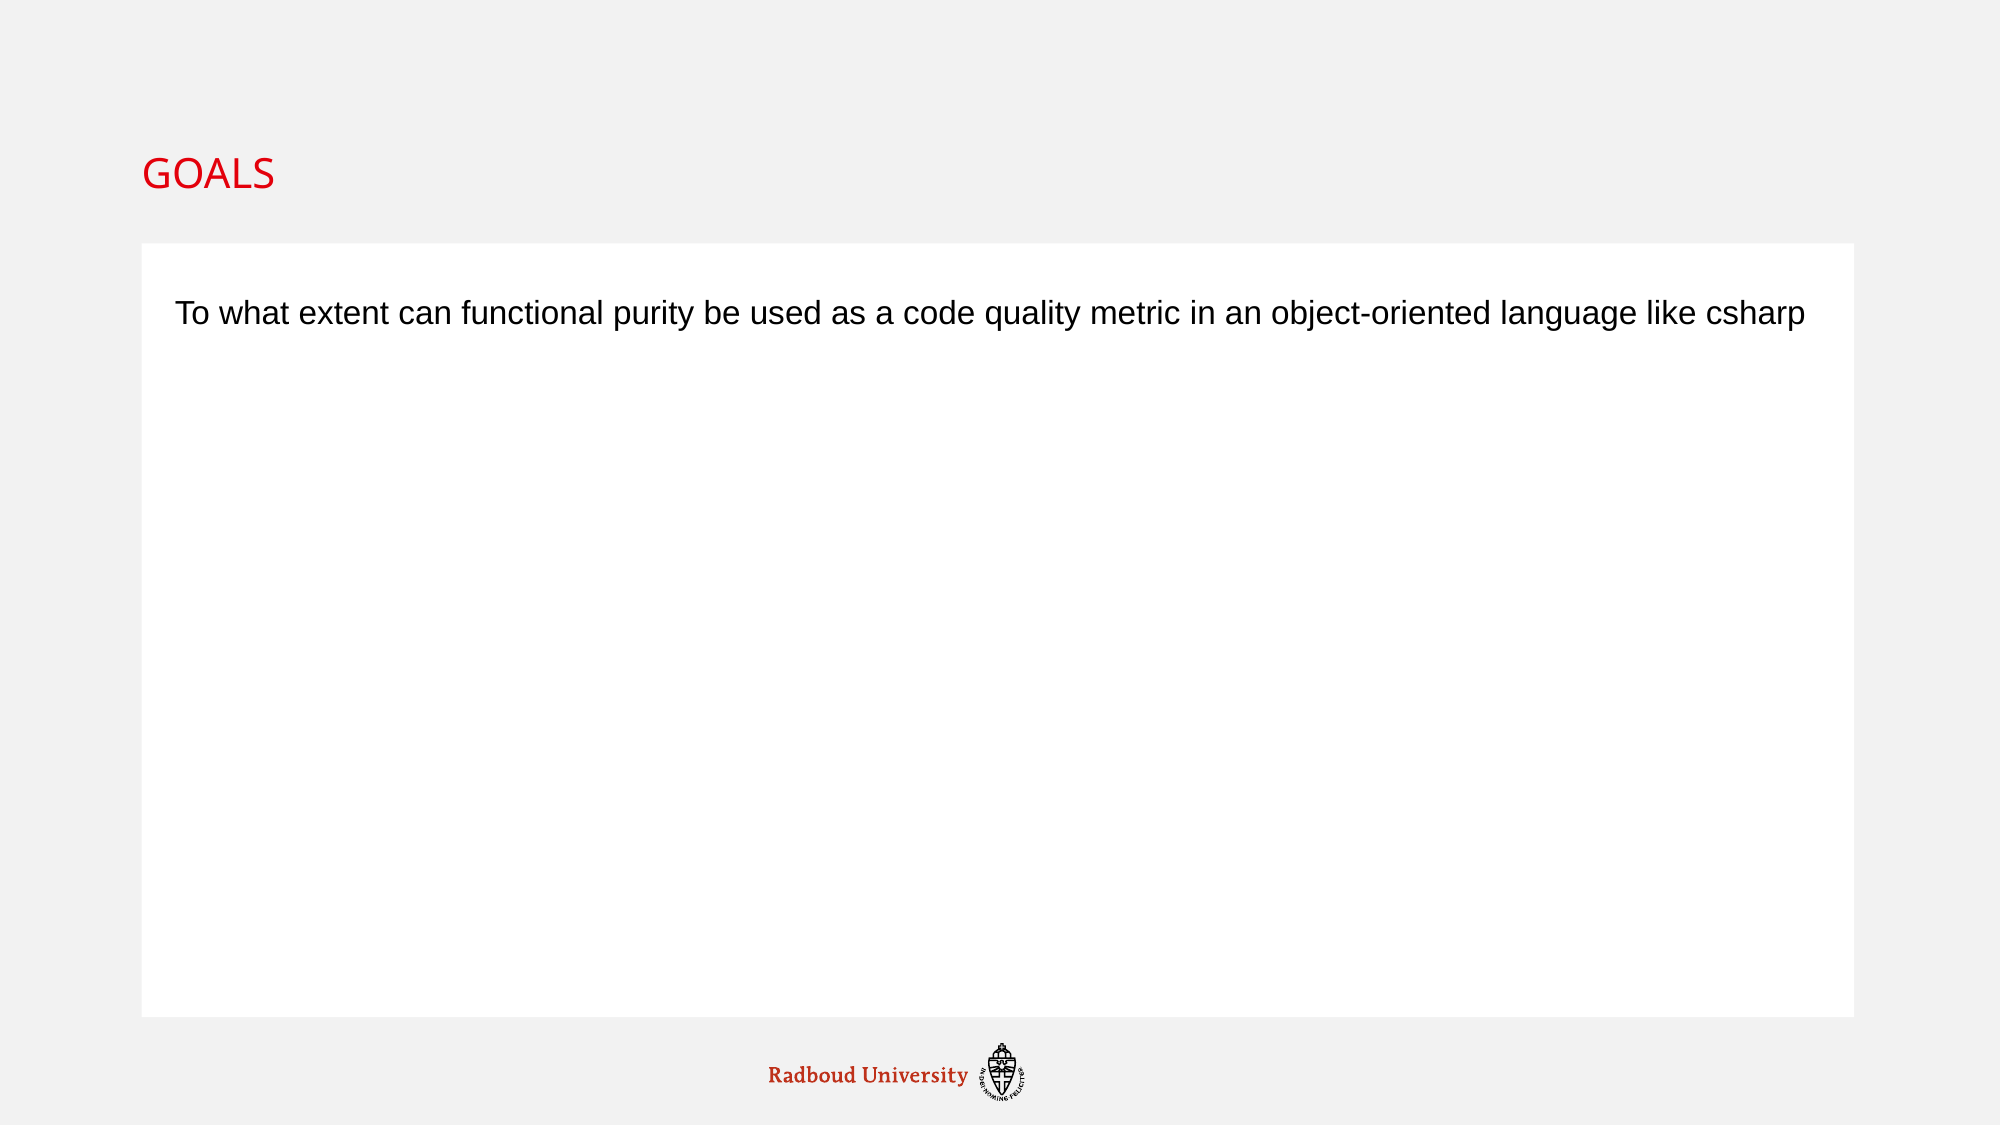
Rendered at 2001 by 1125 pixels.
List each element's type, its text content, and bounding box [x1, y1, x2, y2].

list To what extent can functional purity be used as a code quality metric in an object-oriented language like csharp [174, 291, 1826, 982]
title Goals [141, 146, 1855, 195]
